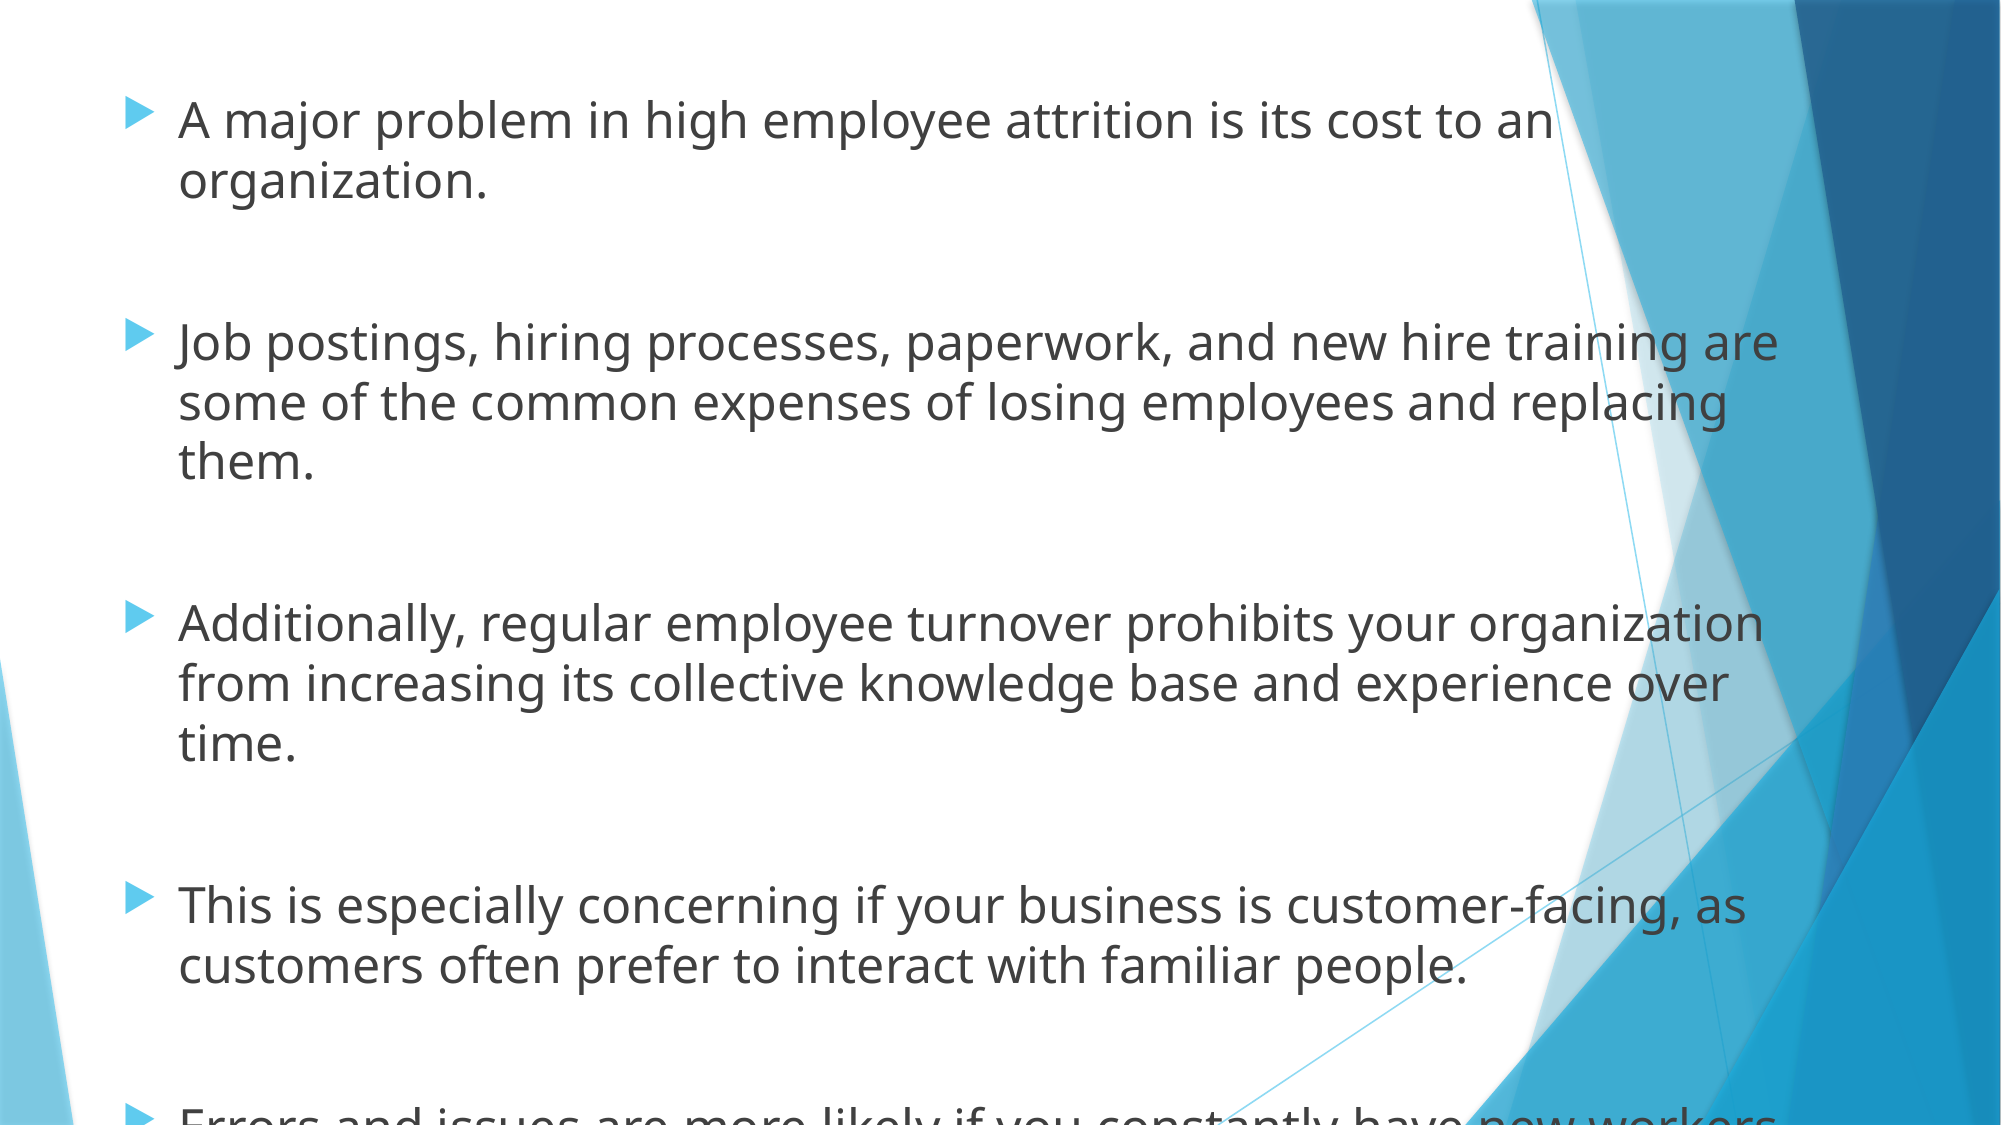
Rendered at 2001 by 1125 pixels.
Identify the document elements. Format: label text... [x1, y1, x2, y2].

list A major problem in high employee attrition is its cost to an organization. Job postings, hiring processes, paperwork, and new hire training are some of the common expenses of losing employees and replacing them. Additionally, regular employee turnover prohibits your organization from increasing its collective knowledge base and experience over time. This is especially concerning if your business is customer-facing, as customers often prefer to interact with familiar people. Errors and issues are more likely if you constantly have new workers. [106, 0, 1832, 925]
